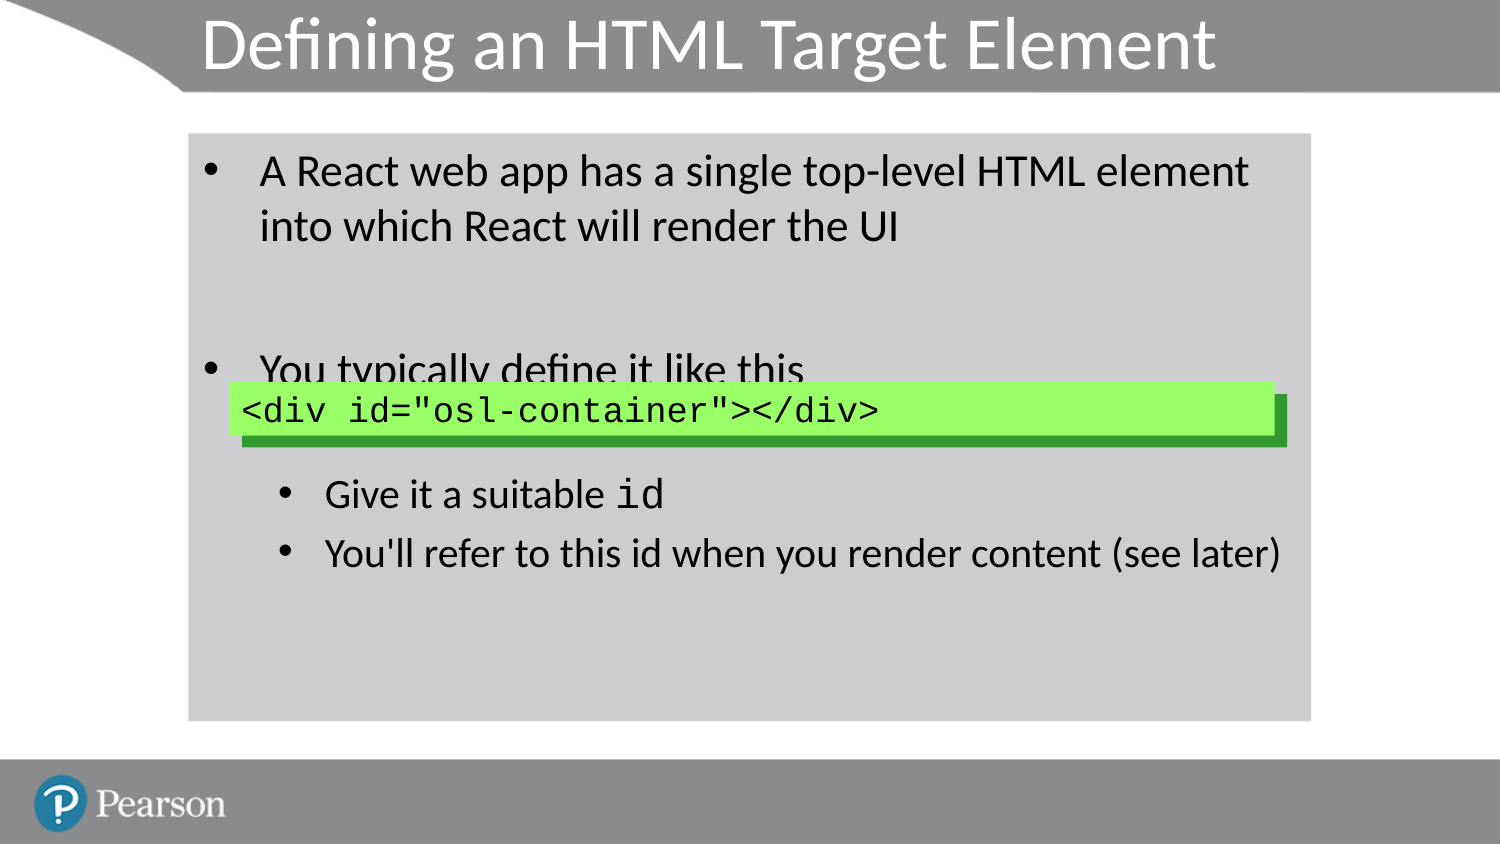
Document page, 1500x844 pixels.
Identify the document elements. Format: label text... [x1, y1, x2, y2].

text_box <div id="osl-container"></div> [230, 381, 1275, 436]
title Defining an HTML Target Element [186, 0, 1425, 79]
picture [0, 0, 1500, 844]
list A React web app has a single top-level HTML element into which React will render the UI You typically define it like this Give it a suitable id You'll refer to this id when you render content (see later) [188, 133, 1311, 716]
